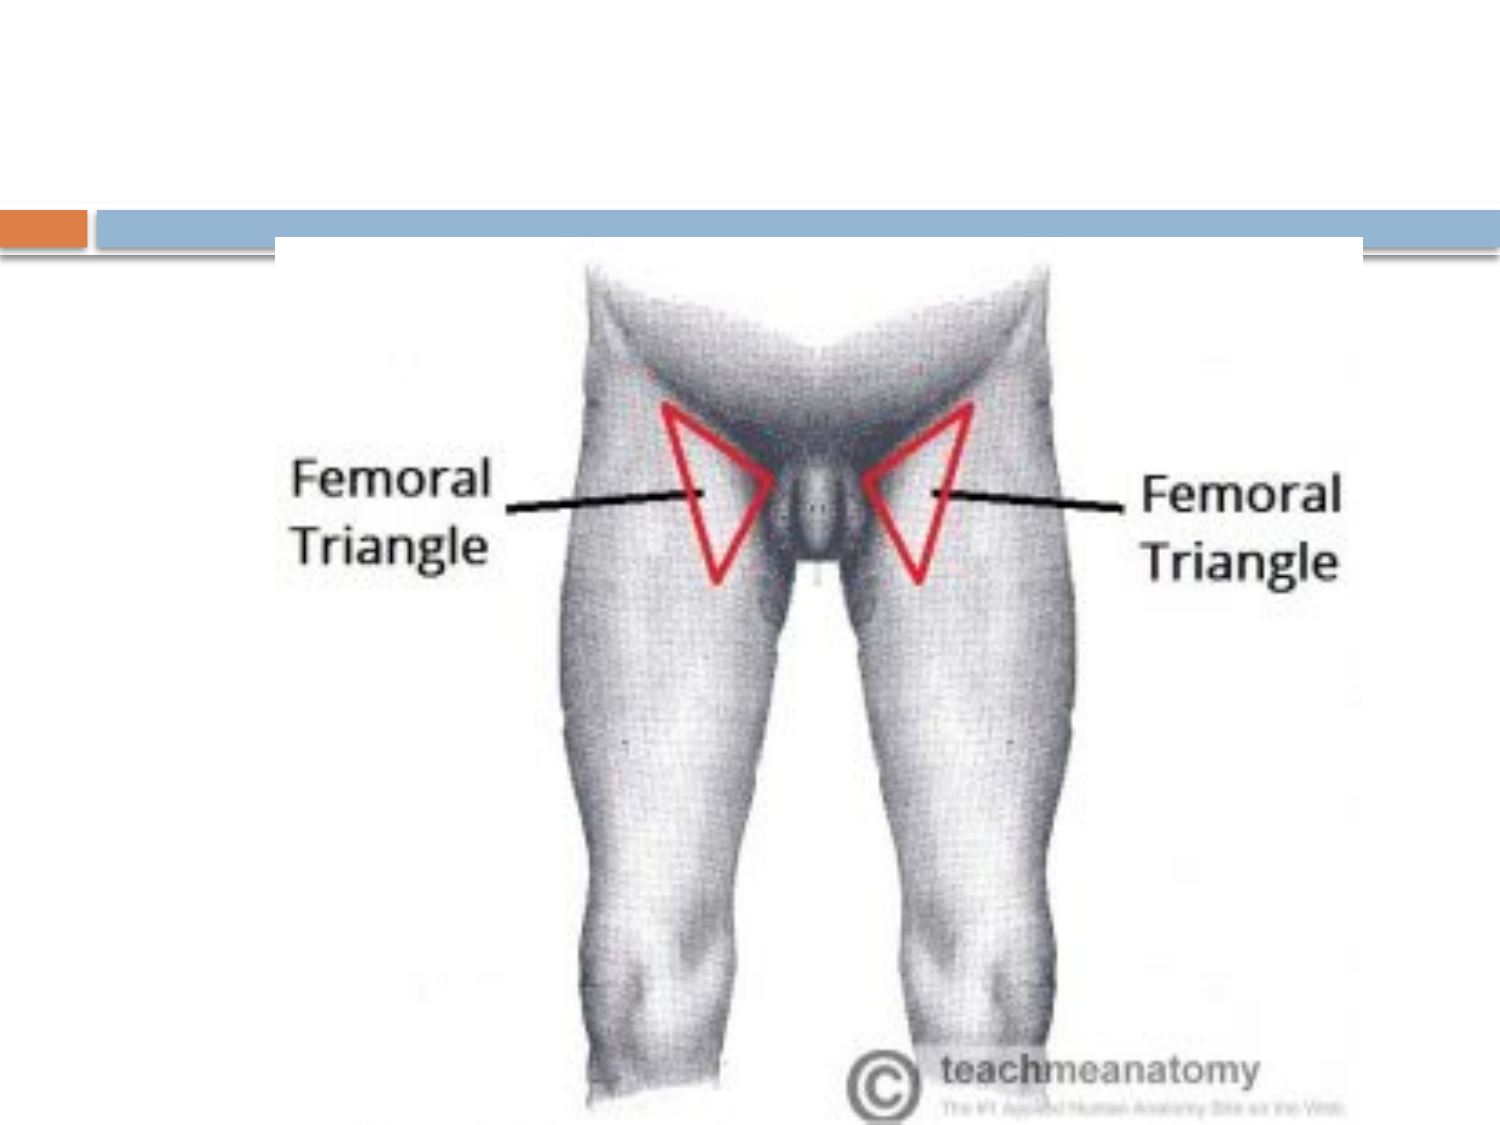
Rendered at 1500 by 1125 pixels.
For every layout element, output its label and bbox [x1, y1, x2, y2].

list [274, 237, 1363, 1125]
